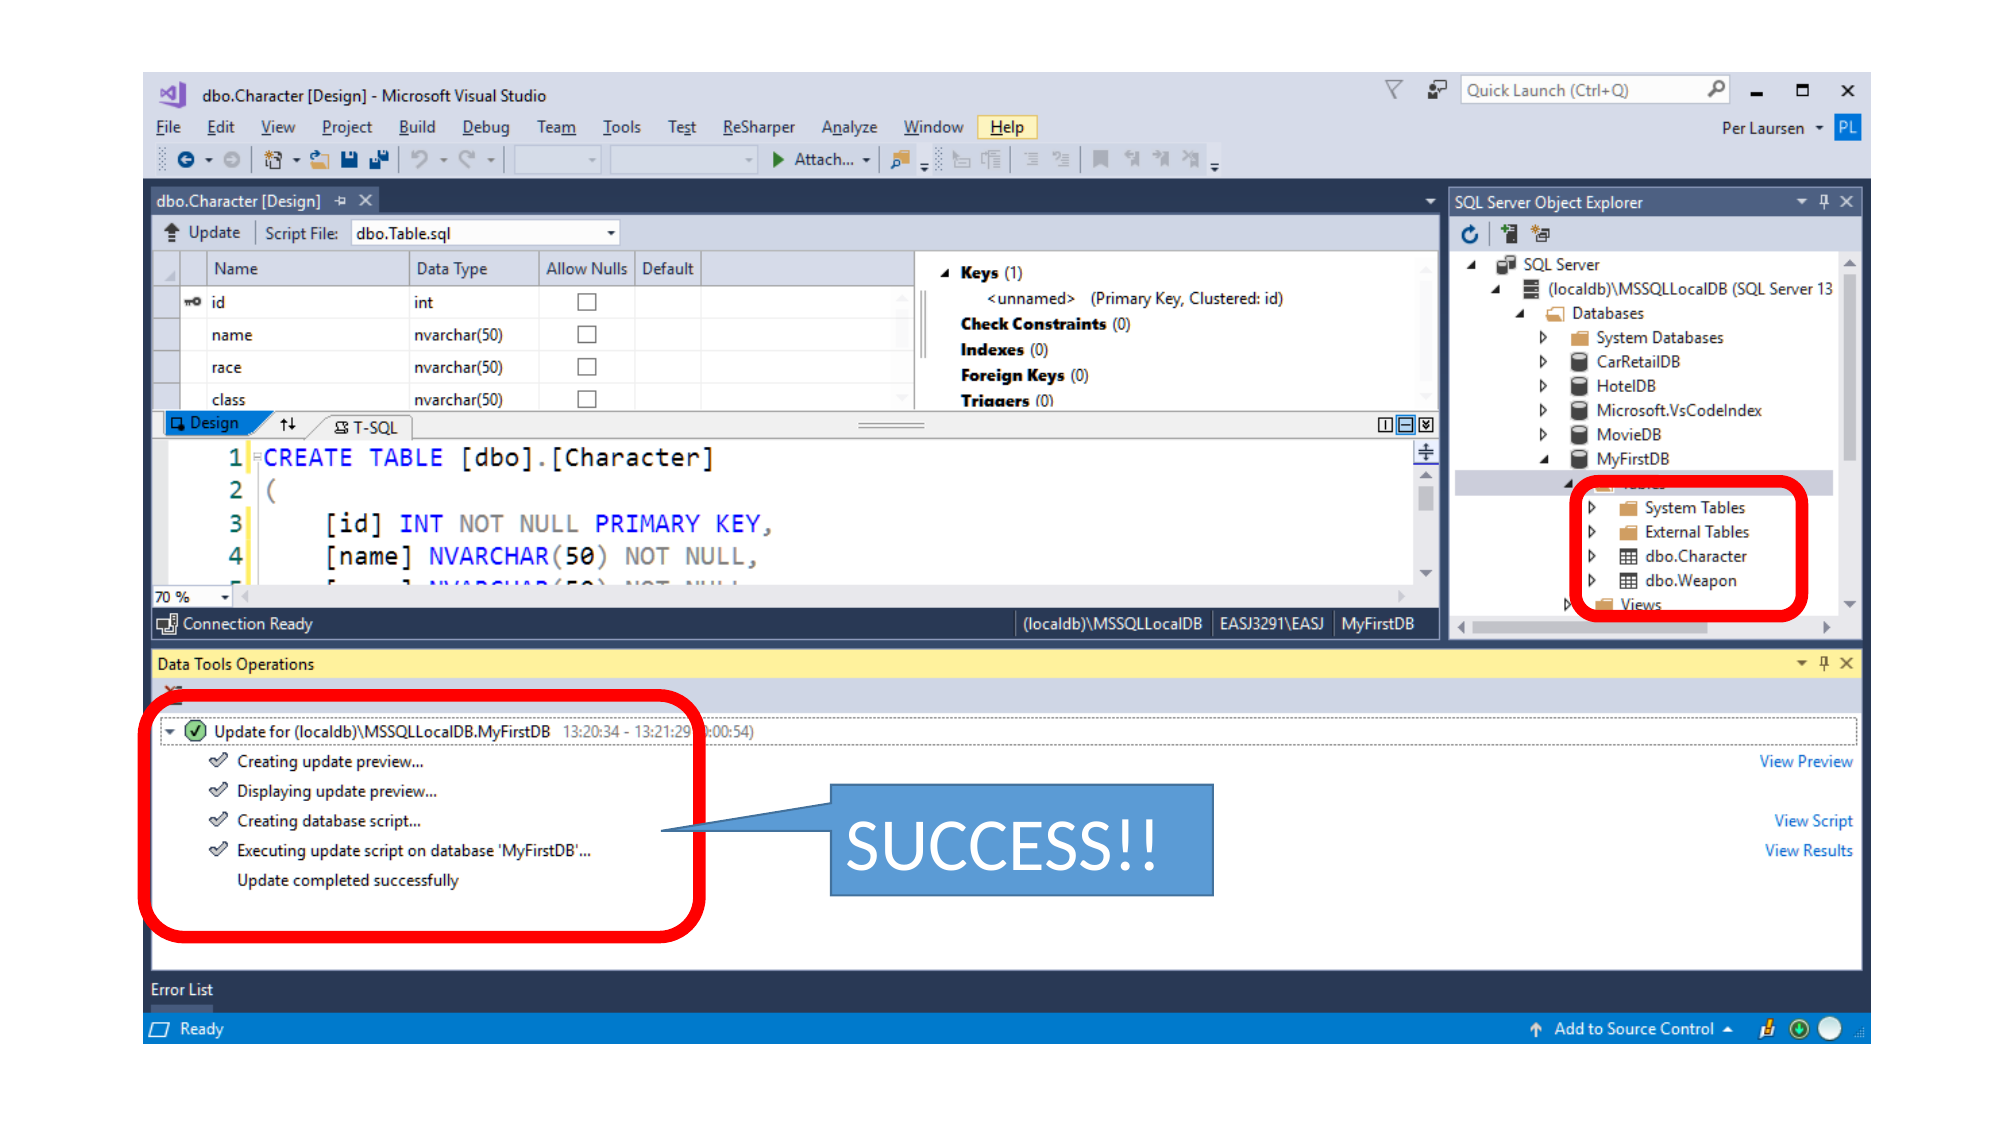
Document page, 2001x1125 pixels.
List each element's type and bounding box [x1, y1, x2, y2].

picture [143, 72, 1871, 1044]
